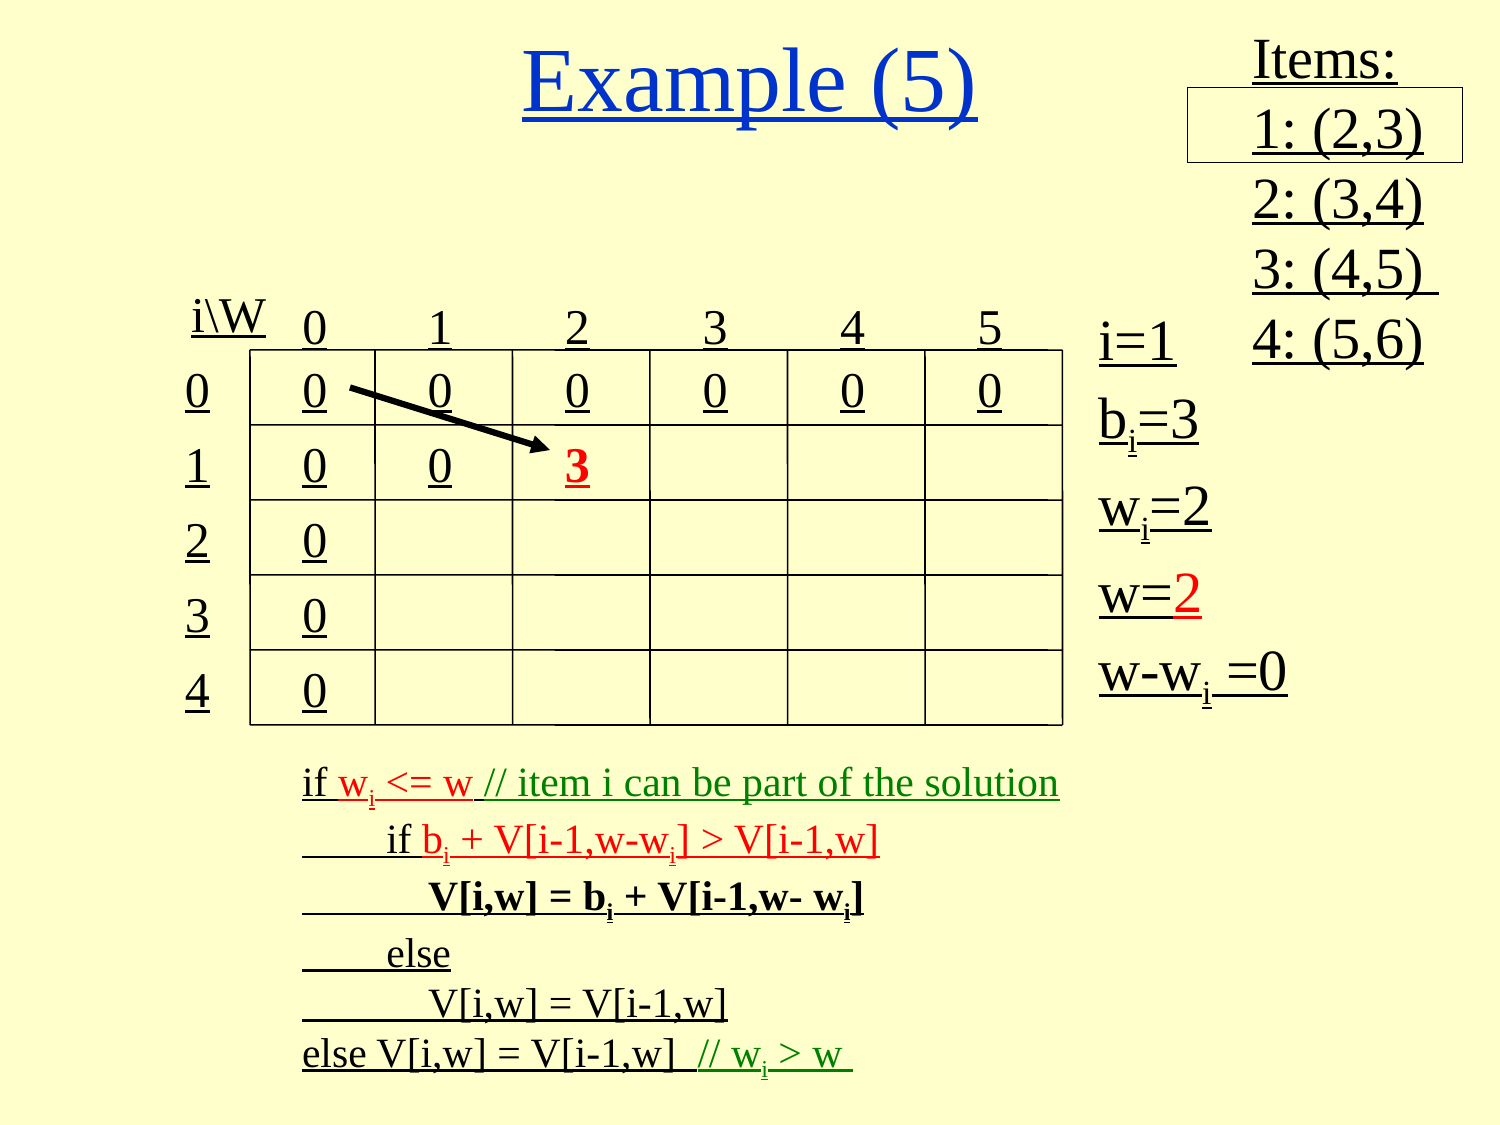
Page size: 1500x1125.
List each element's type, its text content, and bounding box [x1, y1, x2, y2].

text_box [1187, 151, 1463, 163]
text_box Items: 1: (2,3) 2: (3,4) 3: (4,5) 4: (5,6) [1237, 163, 1454, 378]
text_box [169, 274, 1063, 726]
text_box i=1 bi=3 wi=2 w=2 w-wi =0 [1083, 287, 1325, 719]
title Example (5) [0, 0, 1500, 151]
text_box if wi <= w // item i can be part of the solution if bi + V[i-1,w-wi] > V[i-1,w] V[i,w] = bi + V[i-1,w- wi] else V[i,w] = V[i-1,w] else V[i,w] = V[i-1,w] // wi > w [287, 747, 1425, 1090]
